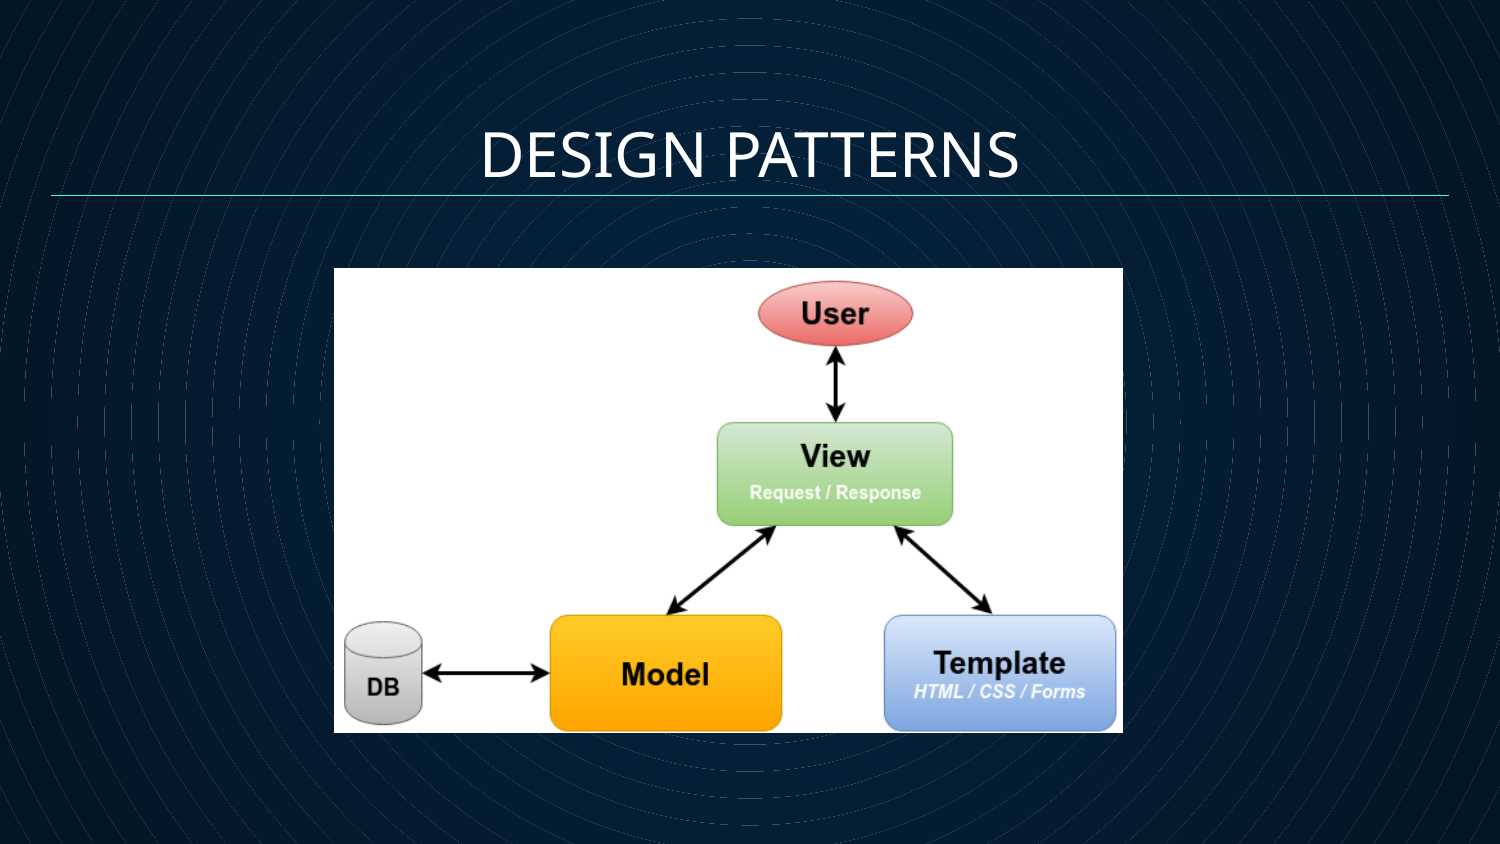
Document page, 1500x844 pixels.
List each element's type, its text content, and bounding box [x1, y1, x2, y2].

title DESIGN PATTERNS [51, 202, 1449, 206]
picture [334, 268, 1123, 733]
title DESIGN PATTERNS [51, 105, 1449, 195]
